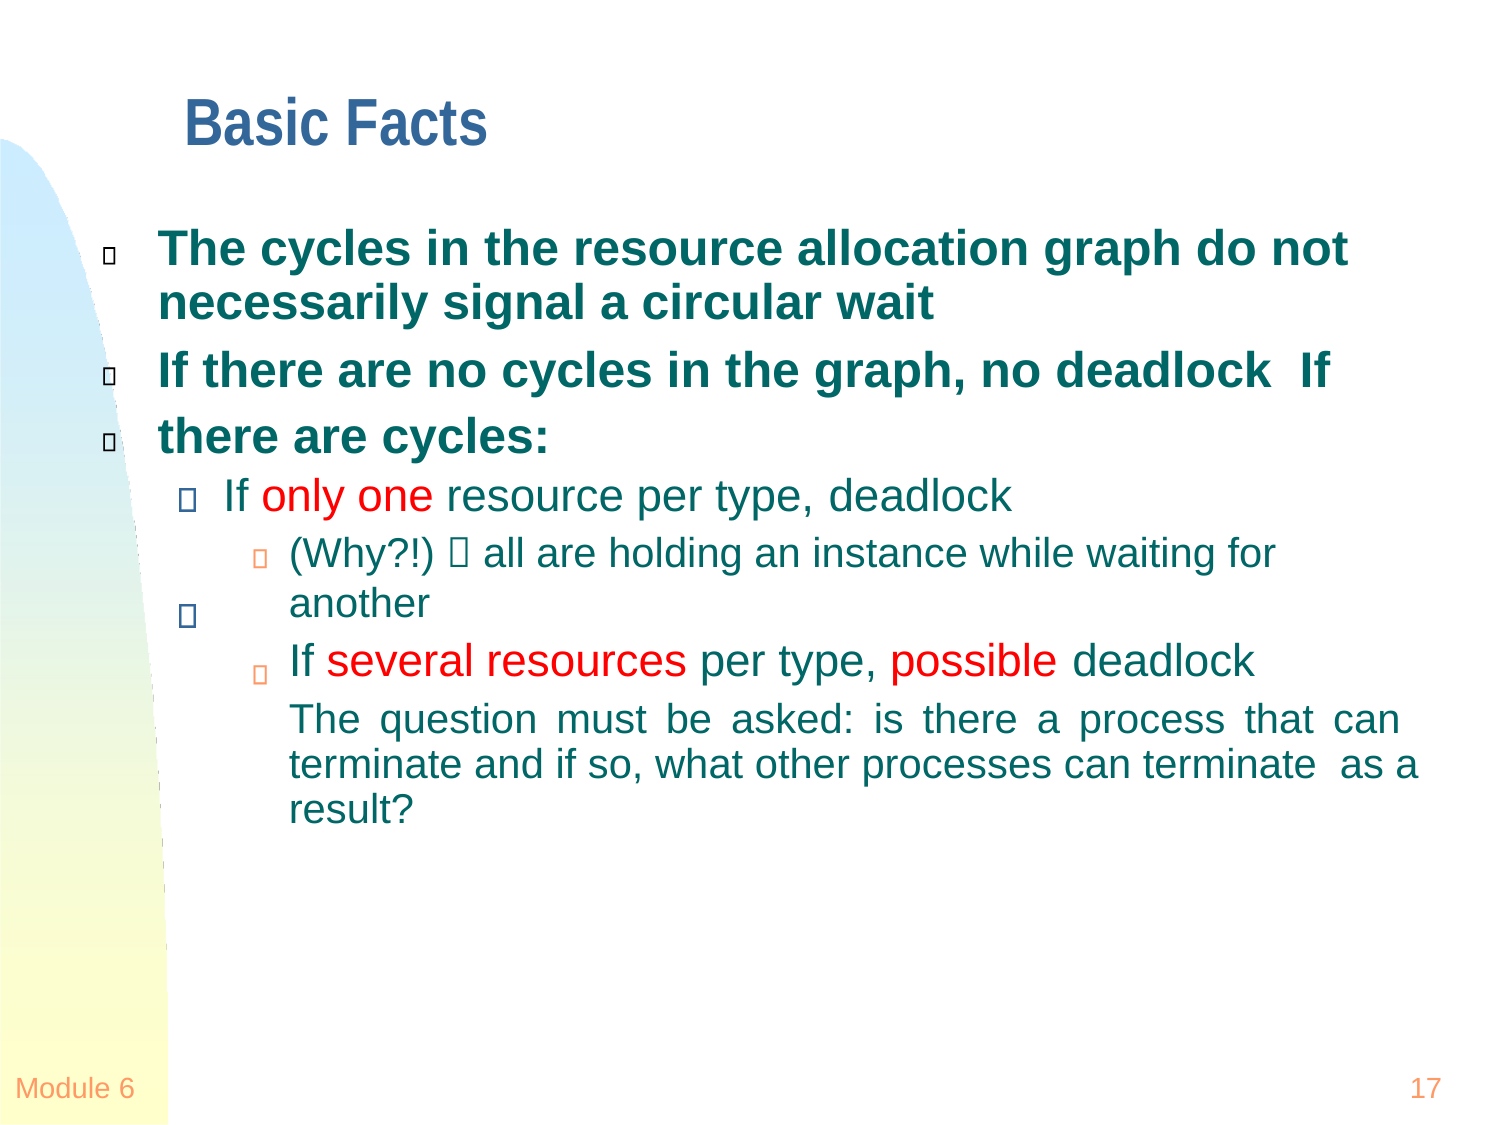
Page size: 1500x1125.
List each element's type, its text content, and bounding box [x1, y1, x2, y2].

text_box [101, 423, 134, 458]
picture [0, 138, 169, 1125]
text_box [101, 357, 134, 392]
text_box Module 6 [12, 1069, 138, 1105]
title Basic Facts [182, 77, 638, 212]
text_box The cycles in the resource allocation graph do not necessarily signal a circular wait If there are no cycles in the graph, no deadlock If there are cycles: If only one resource per type, deadlock (Why?!)  all are holding an instance while waiting for another If several resources per type, possible deadlock The question must be asked: is there a process that can terminate and if so, what other processes can terminate as a result? [155, 212, 1449, 832]
text_box [101, 237, 134, 272]
slide_number 17 [1403, 1069, 1449, 1125]
